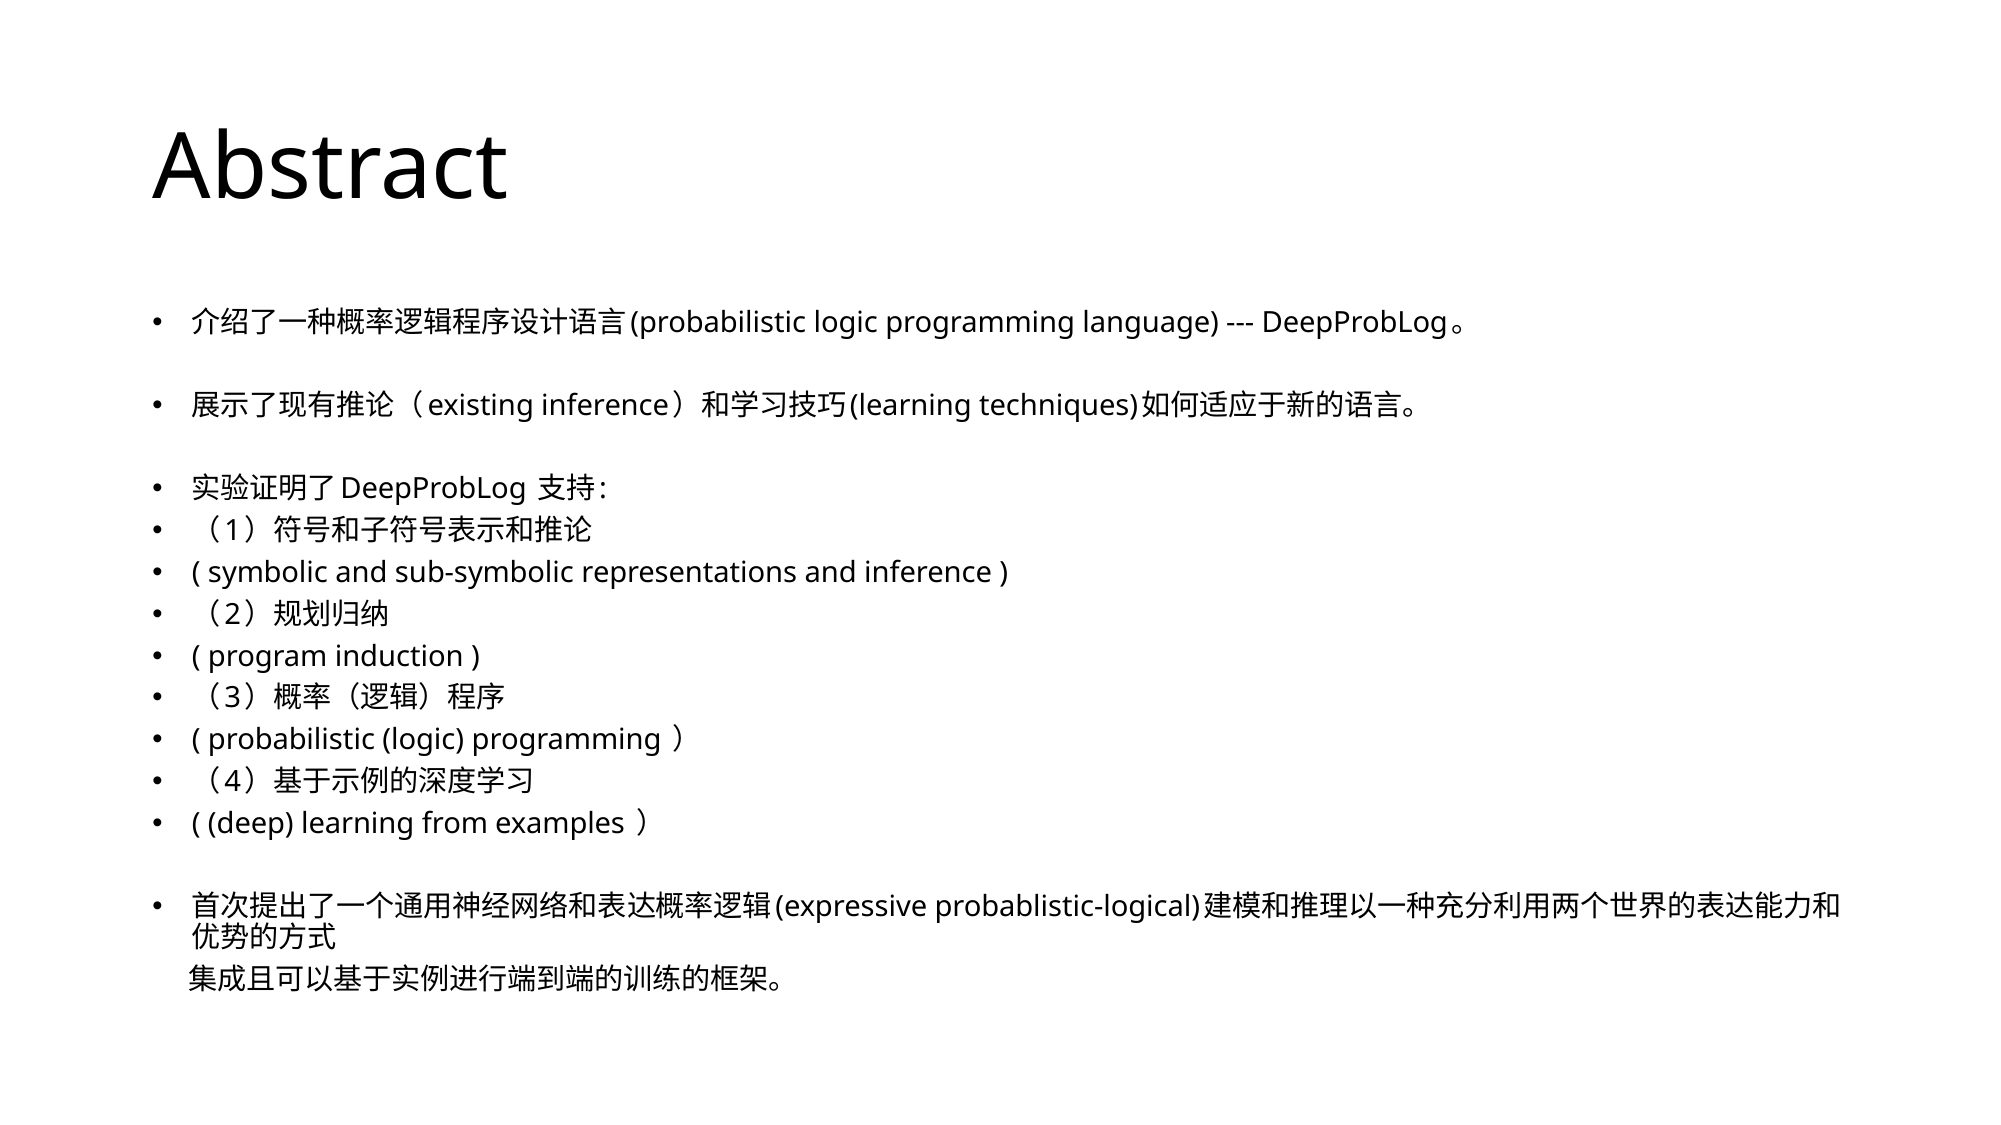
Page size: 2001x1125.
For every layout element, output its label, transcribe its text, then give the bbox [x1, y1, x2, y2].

list 介绍了一种概率逻辑程序设计语言(probabilistic logic programming language) --- DeepProbLog。 展示了现有推论（existing inference）和学习技巧(learning techniques)如何适应于新的语言。 实验证明了DeepProbLog 支持: （1）符号和子符号表示和推论 ( symbolic and sub-symbolic representations and inference ) （2）规划归纳 ( program induction ) （3）概率（逻辑）程序 ( probabilistic (logic) programming ） （4）基于示例的深度学习 ( (deep) learning from examples ） 首次提出了一个通用神经网络和表达概率逻辑(expressive probablistic-logical)建模和推理以一种充分利用两个世界的表达能力和优势的方式 集成且可以基于实例进行端到端的训练的框架。 [137, 299, 1863, 1014]
title Abstract [137, 59, 1863, 278]
